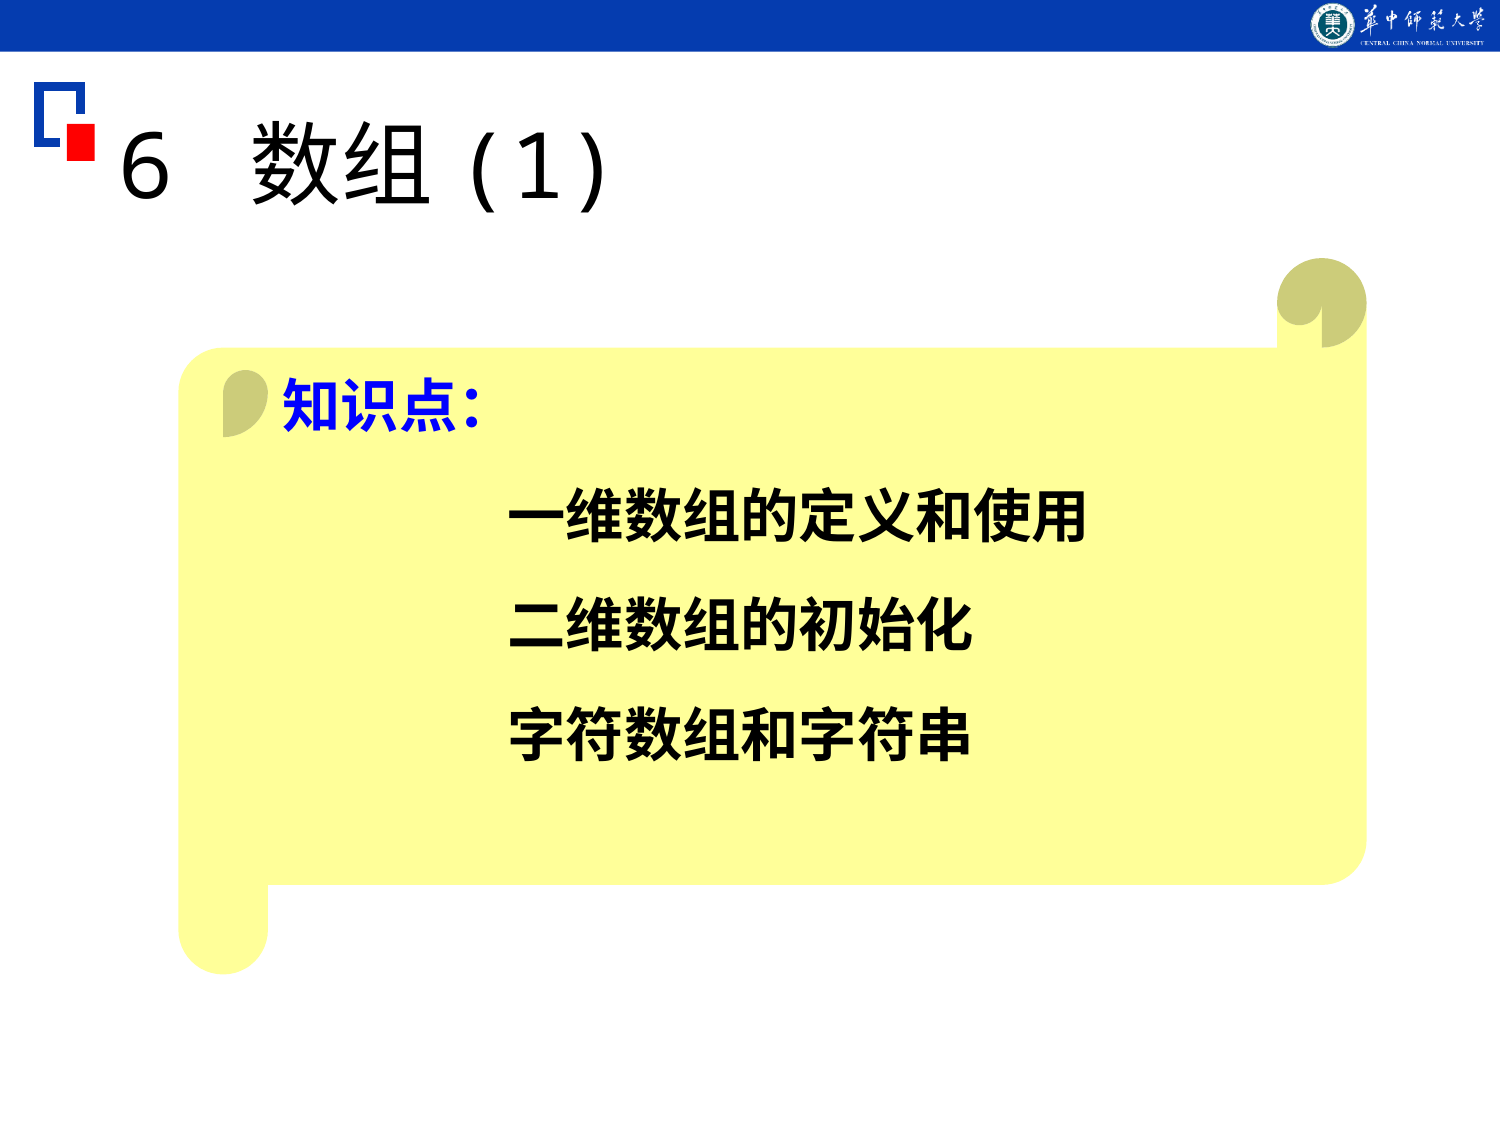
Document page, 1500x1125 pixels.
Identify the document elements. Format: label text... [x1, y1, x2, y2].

picture [1310, 2, 1486, 48]
title 6 数组(1) [103, 59, 1397, 278]
text_box 知识点： 一维数组的定义和使用 二维数组的初始化 字符数组和字符串 [178, 258, 1367, 975]
